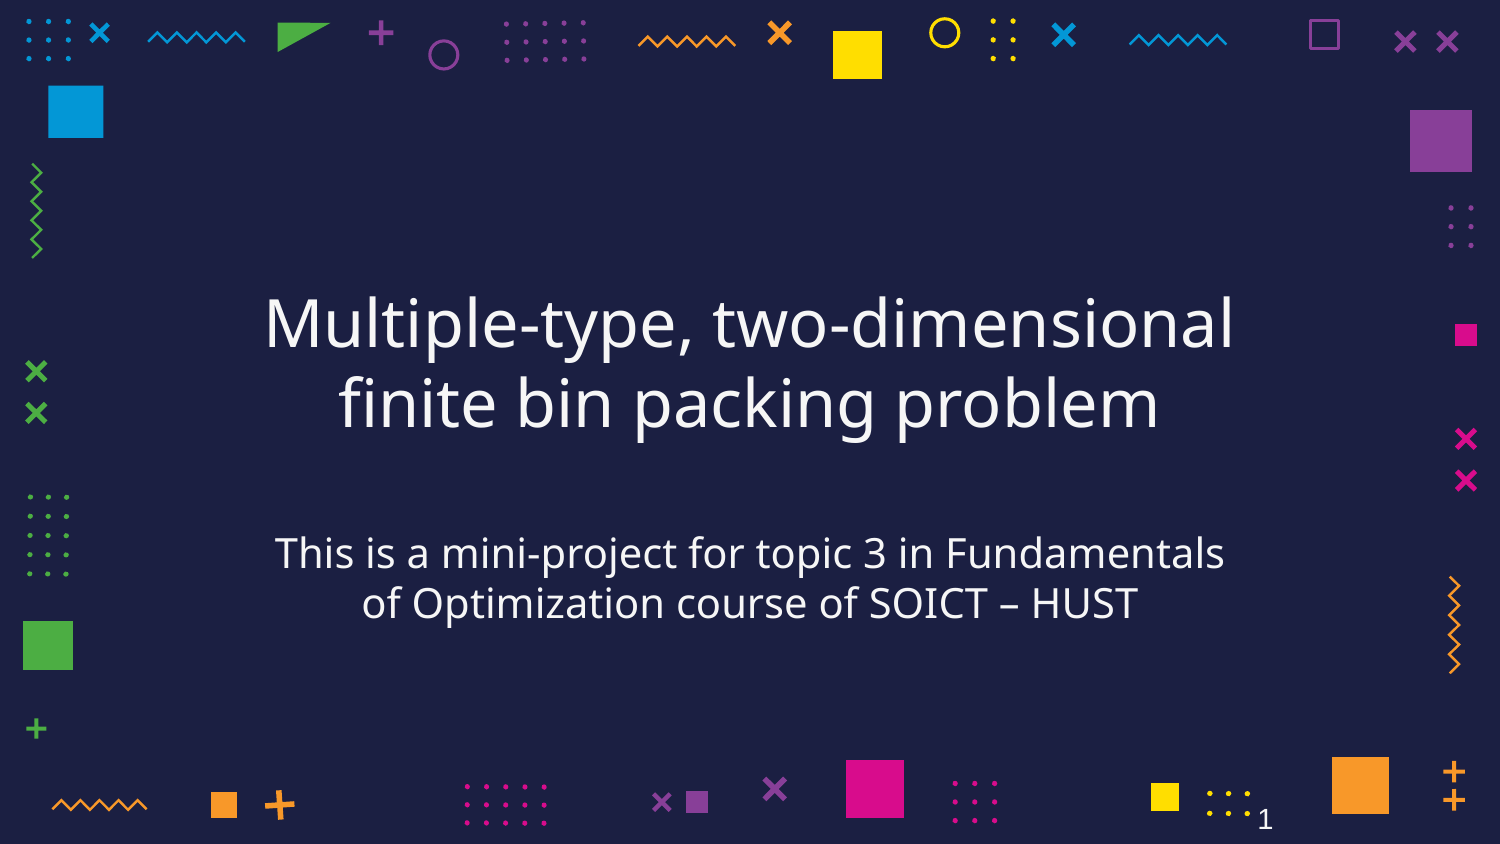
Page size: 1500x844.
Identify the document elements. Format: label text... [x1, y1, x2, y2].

title Multiple-type, two-dimensional finite bin packing problem [204, 229, 1296, 494]
text_box 1 [1242, 793, 1500, 843]
subtitle This is a mini-project for topic 3 in Fundamentals of Optimization course of SOICT – HUST [235, 512, 1265, 600]
